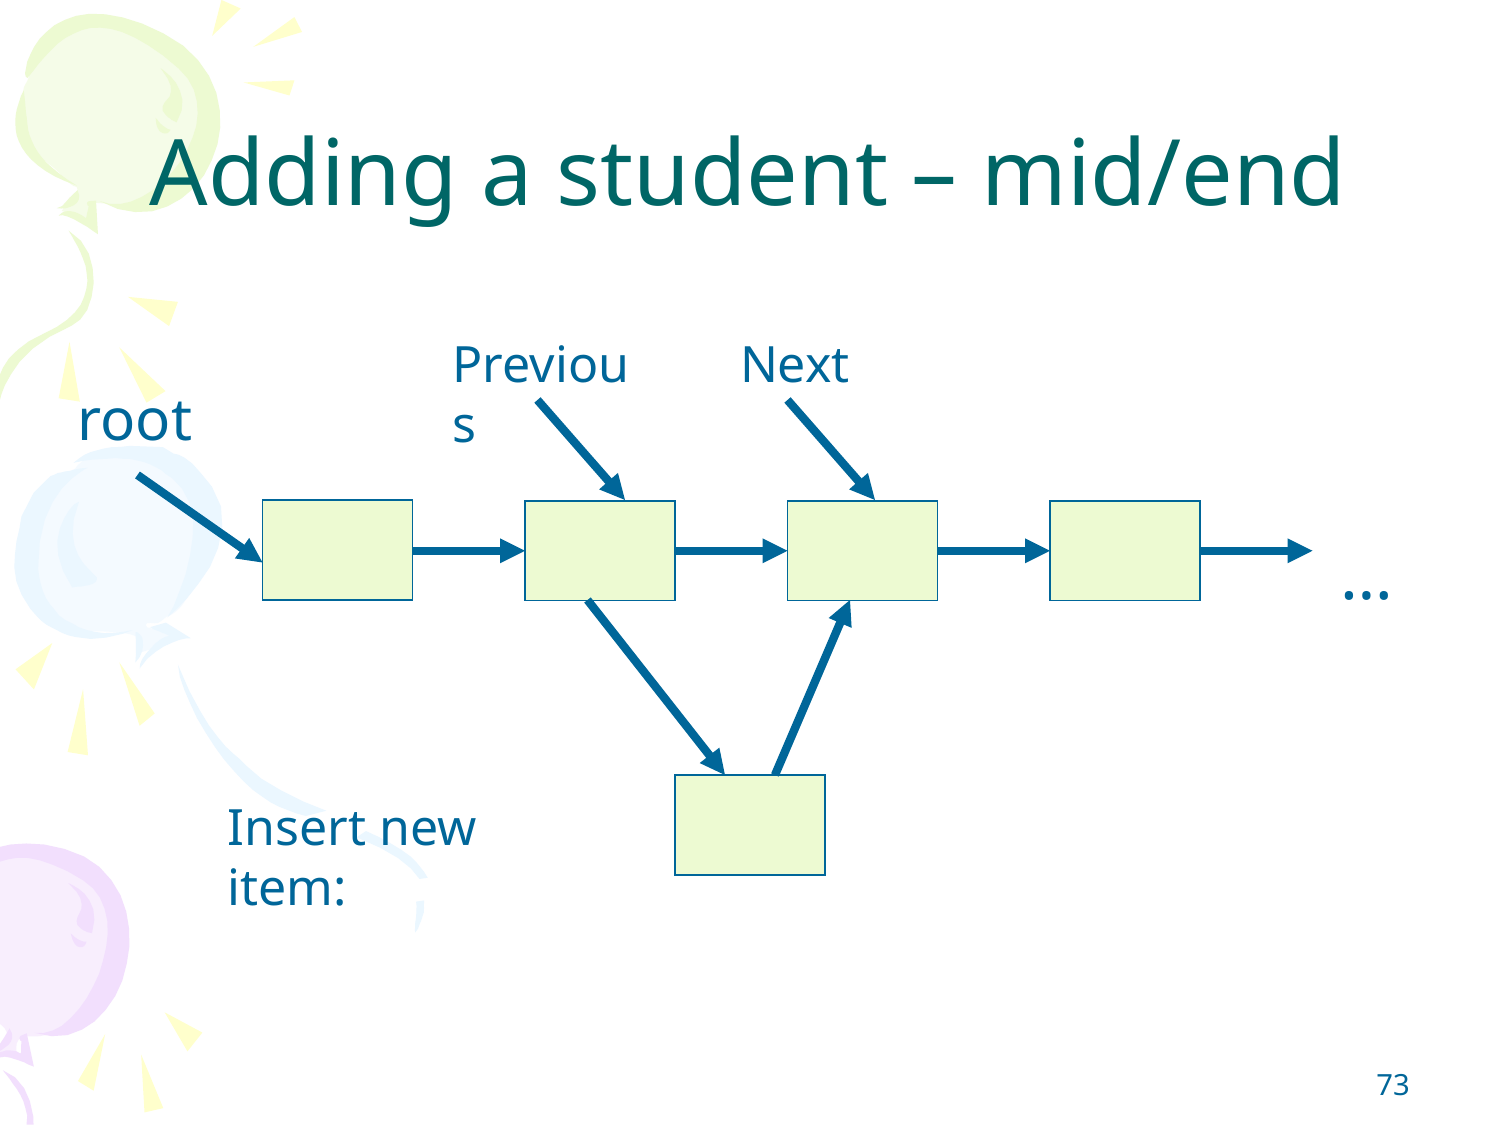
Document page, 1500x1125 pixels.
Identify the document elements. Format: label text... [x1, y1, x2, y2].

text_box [537, 399, 626, 501]
text_box [787, 500, 938, 601]
title Adding a student – mid/end [72, 16, 1425, 233]
text_box ‹#› [1074, 1058, 1425, 1096]
text_box [1049, 500, 1200, 601]
text_box [262, 500, 413, 600]
text_box [674, 774, 825, 875]
text_box Next [724, 324, 875, 400]
text_box Previous [437, 324, 663, 400]
text_box root [62, 374, 288, 461]
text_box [787, 399, 876, 501]
text_box [524, 500, 675, 601]
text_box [137, 474, 263, 563]
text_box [587, 599, 726, 776]
text_box … [1325, 525, 1500, 621]
text_box Insert new item: [212, 787, 538, 923]
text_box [774, 599, 851, 776]
